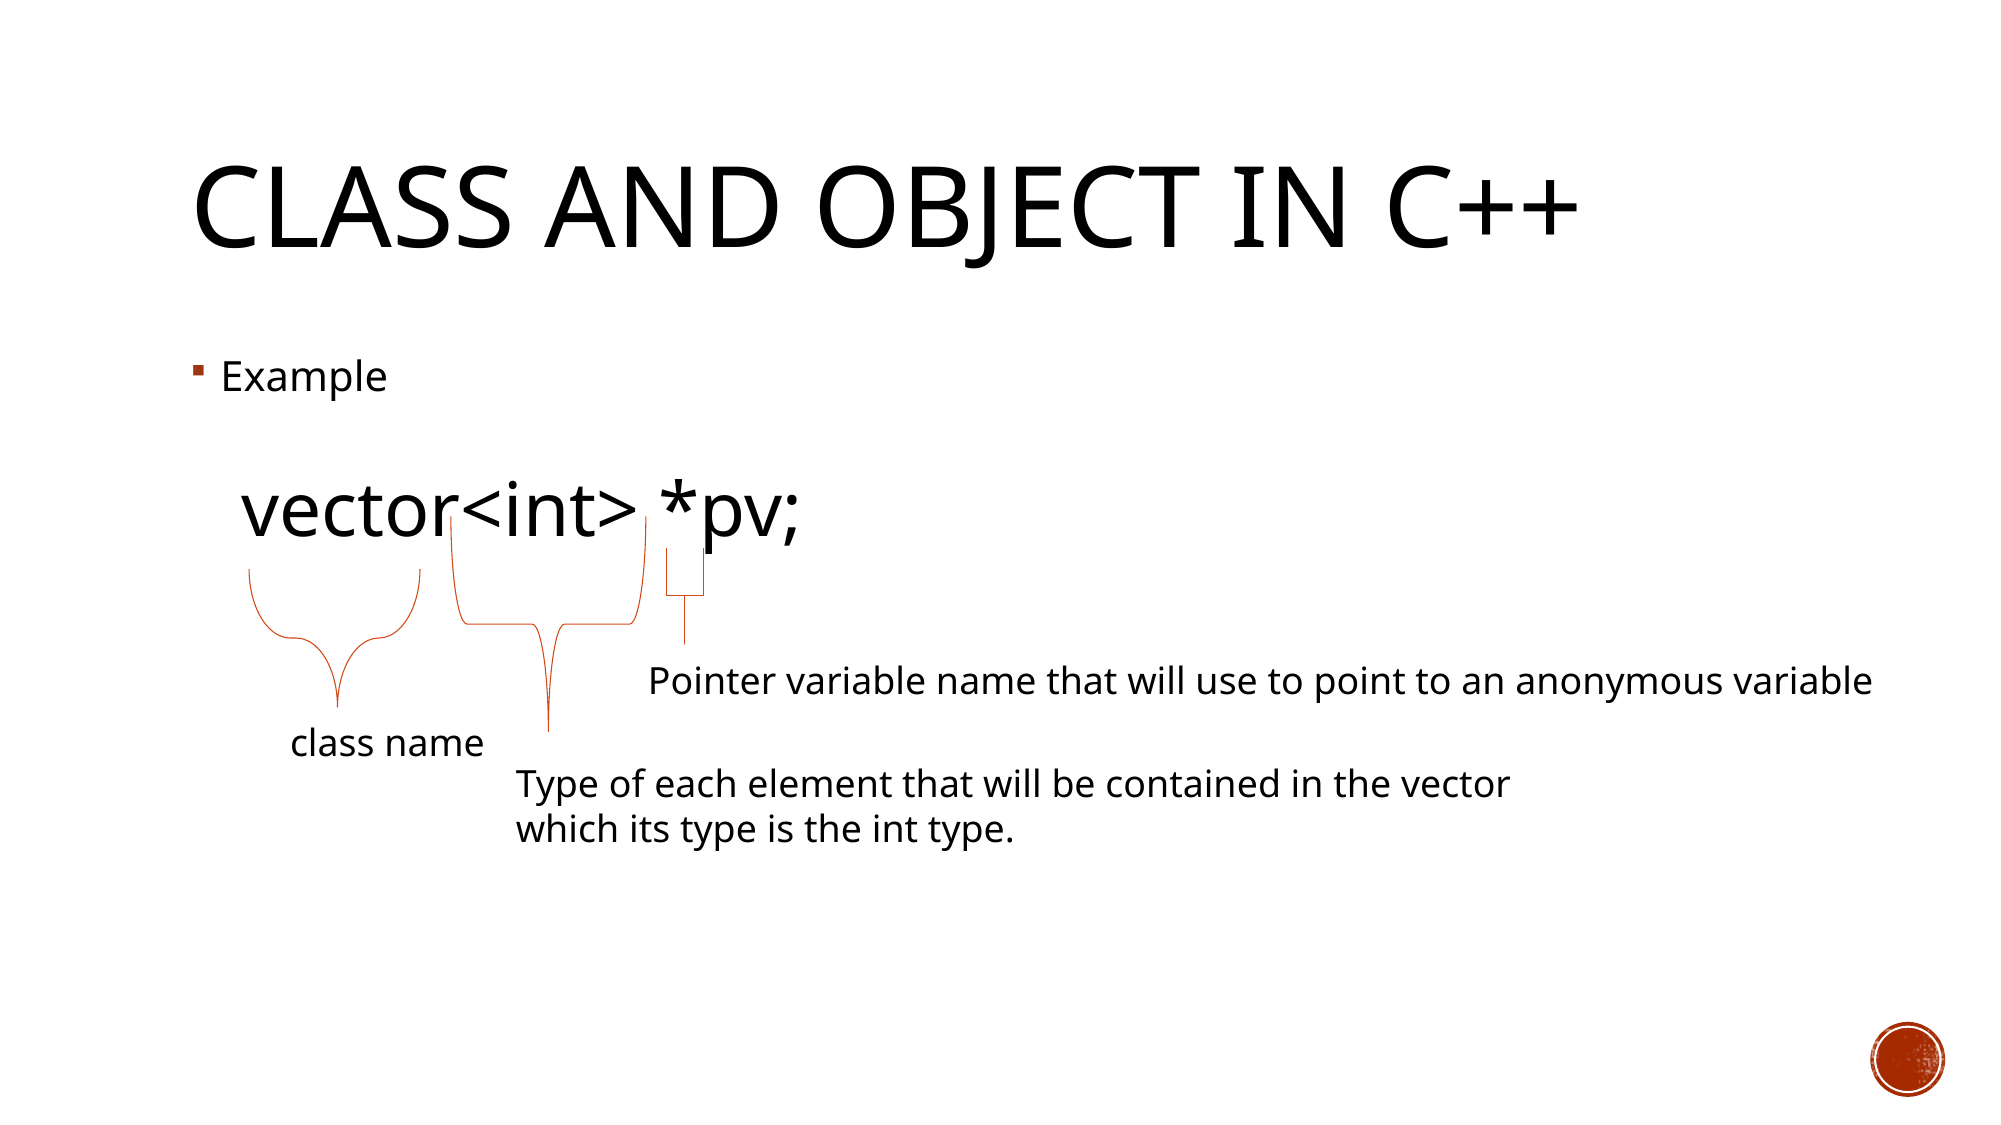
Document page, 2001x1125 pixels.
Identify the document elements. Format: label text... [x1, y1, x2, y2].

text_box [666, 547, 704, 645]
list Example [175, 348, 1826, 1013]
text_box [450, 516, 647, 733]
text_box class name [275, 711, 500, 772]
text_box [248, 568, 421, 708]
text_box Type of each element that will be contained in the vector which its type is the int type. [501, 752, 1527, 858]
text_box Pointer variable name that will use to point to an anonymous variable [633, 649, 1890, 710]
text_box vector<int> *pv; [226, 454, 818, 605]
title Class and Object in C++ [175, 79, 1826, 344]
